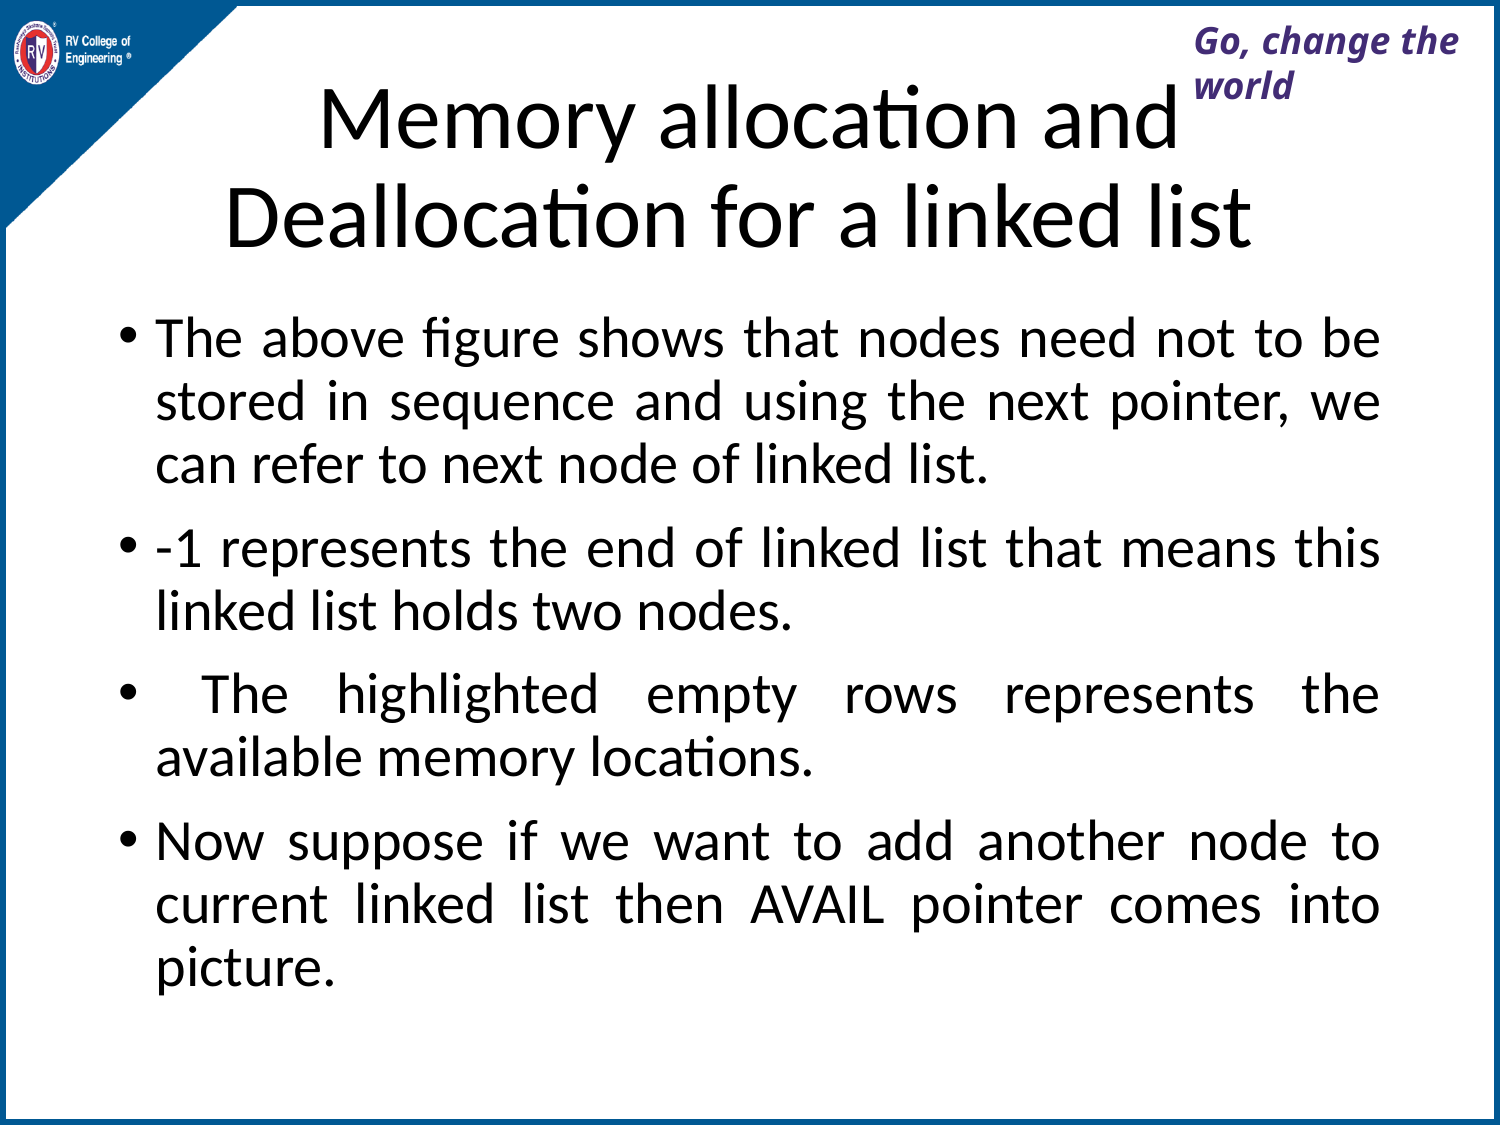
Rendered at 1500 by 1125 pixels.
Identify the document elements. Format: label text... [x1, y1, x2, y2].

picture [1, 6, 237, 232]
list The above figure shows that nodes need not to be stored in sequence and using the next pointer, we can refer to next node of linked list. -1 represents the end of linked list that means this linked list holds two nodes. The highlighted empty rows represents the available memory locations. Now suppose if we want to add another node to current linked list then AVAIL pointer comes into picture. [103, 299, 1397, 1014]
title Memory allocation and Deallocation for a linked list [103, 59, 1397, 278]
